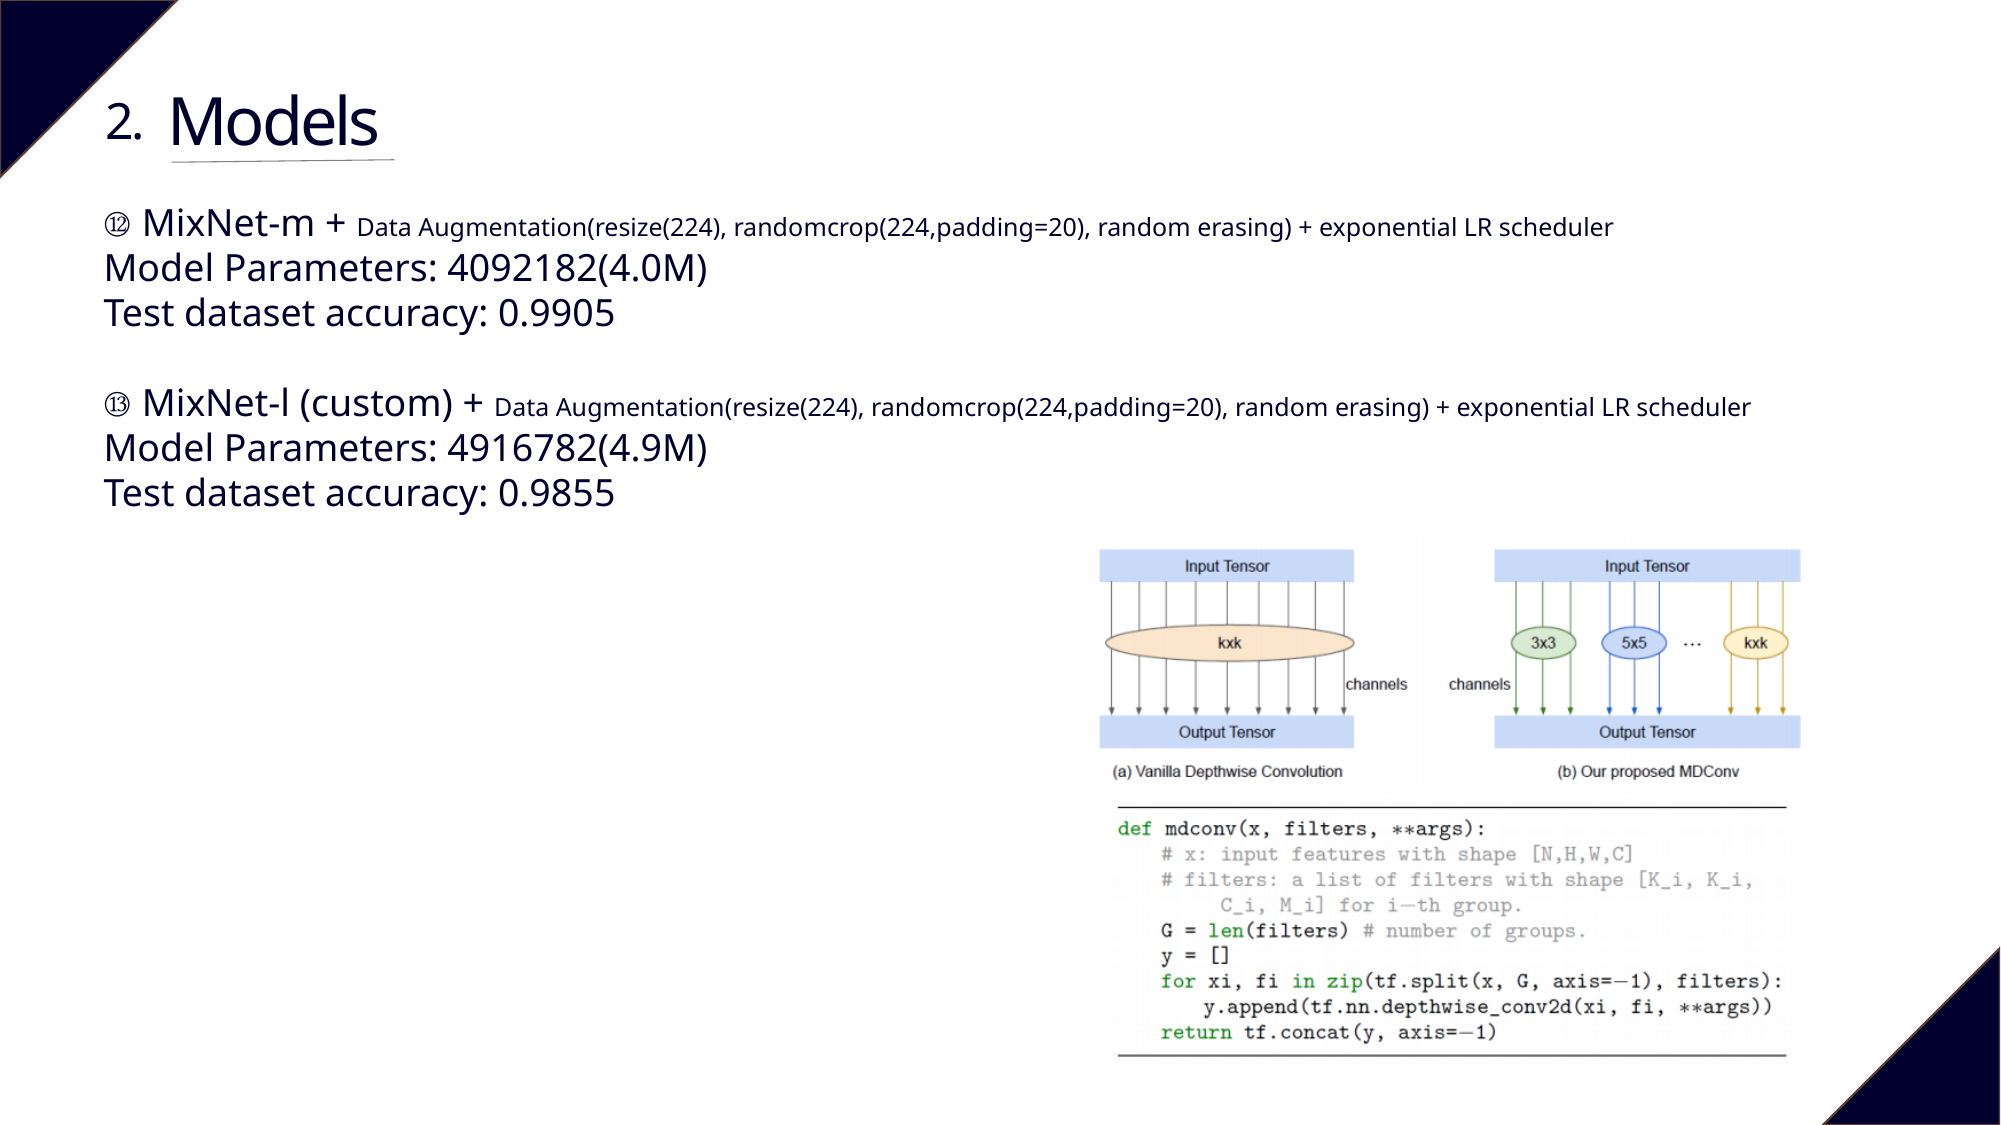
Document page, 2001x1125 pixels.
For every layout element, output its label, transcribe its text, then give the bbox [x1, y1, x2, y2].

text_box ⑫ MixNet-m + Data Augmentation(resize(224), randomcrop(224,padding=20), random erasing) + exponential LR scheduler Model Parameters: 4092182(4.0M) Test dataset accuracy: 0.9905 ⑬ MixNet-l (custom) + Data Augmentation(resize(224), randomcrop(224,padding=20), random erasing) + exponential LR scheduler Model Parameters: 4916782(4.9M) Test dataset accuracy: 0.9855 [88, 191, 1985, 567]
picture [1072, 534, 1833, 1066]
text_box Models [152, 71, 396, 167]
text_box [171, 159, 395, 163]
text_box 2. [90, 81, 160, 157]
